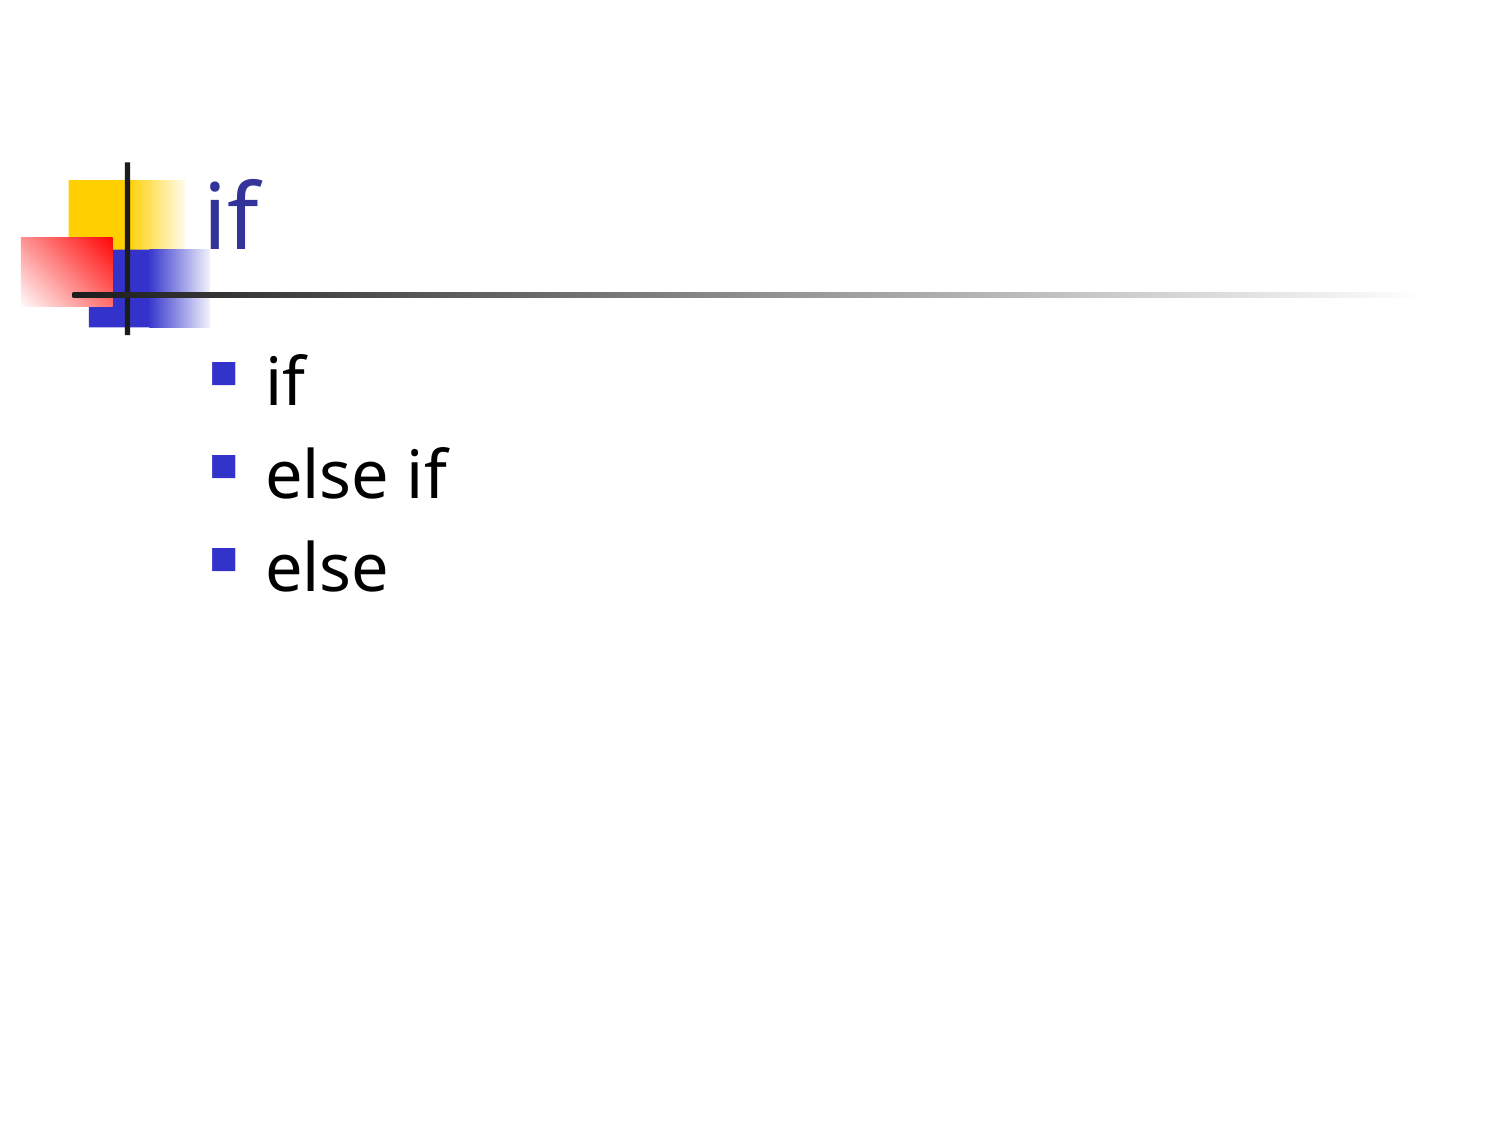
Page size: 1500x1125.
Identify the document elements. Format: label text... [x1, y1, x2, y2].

list if else if else [193, 330, 1470, 1007]
title if [188, 34, 1468, 276]
